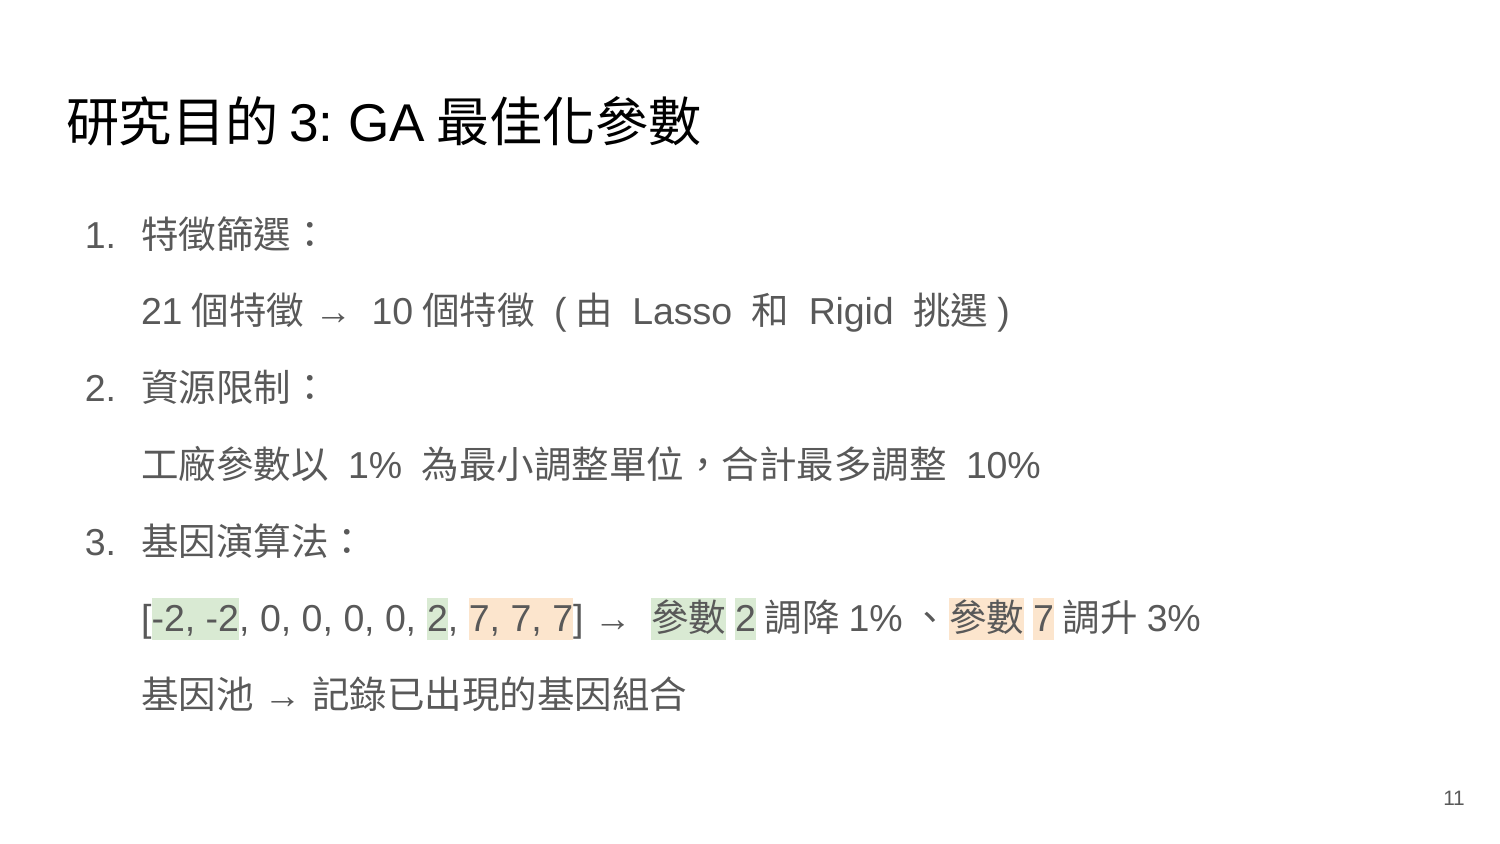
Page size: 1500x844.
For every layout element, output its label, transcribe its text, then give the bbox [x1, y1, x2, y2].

list 特徵篩選： 21個特徵 → 10個特徵 (由 Lasso 和 Rigid 挑選) 資源限制： 工廠參數以 1% 為最小調整單位，合計最多調整 10% 基因演算法： [-2, -2, 0, 0, 0, 0, 2, 7, 7, 7] → 參數2調降1%、參數7調升3% 基因池 → 記錄已出現的基因組合 [51, 189, 1449, 750]
title 研究目的3: GA最佳化參數 [51, 72, 1449, 167]
slide_number ‹#› [1389, 764, 1480, 830]
